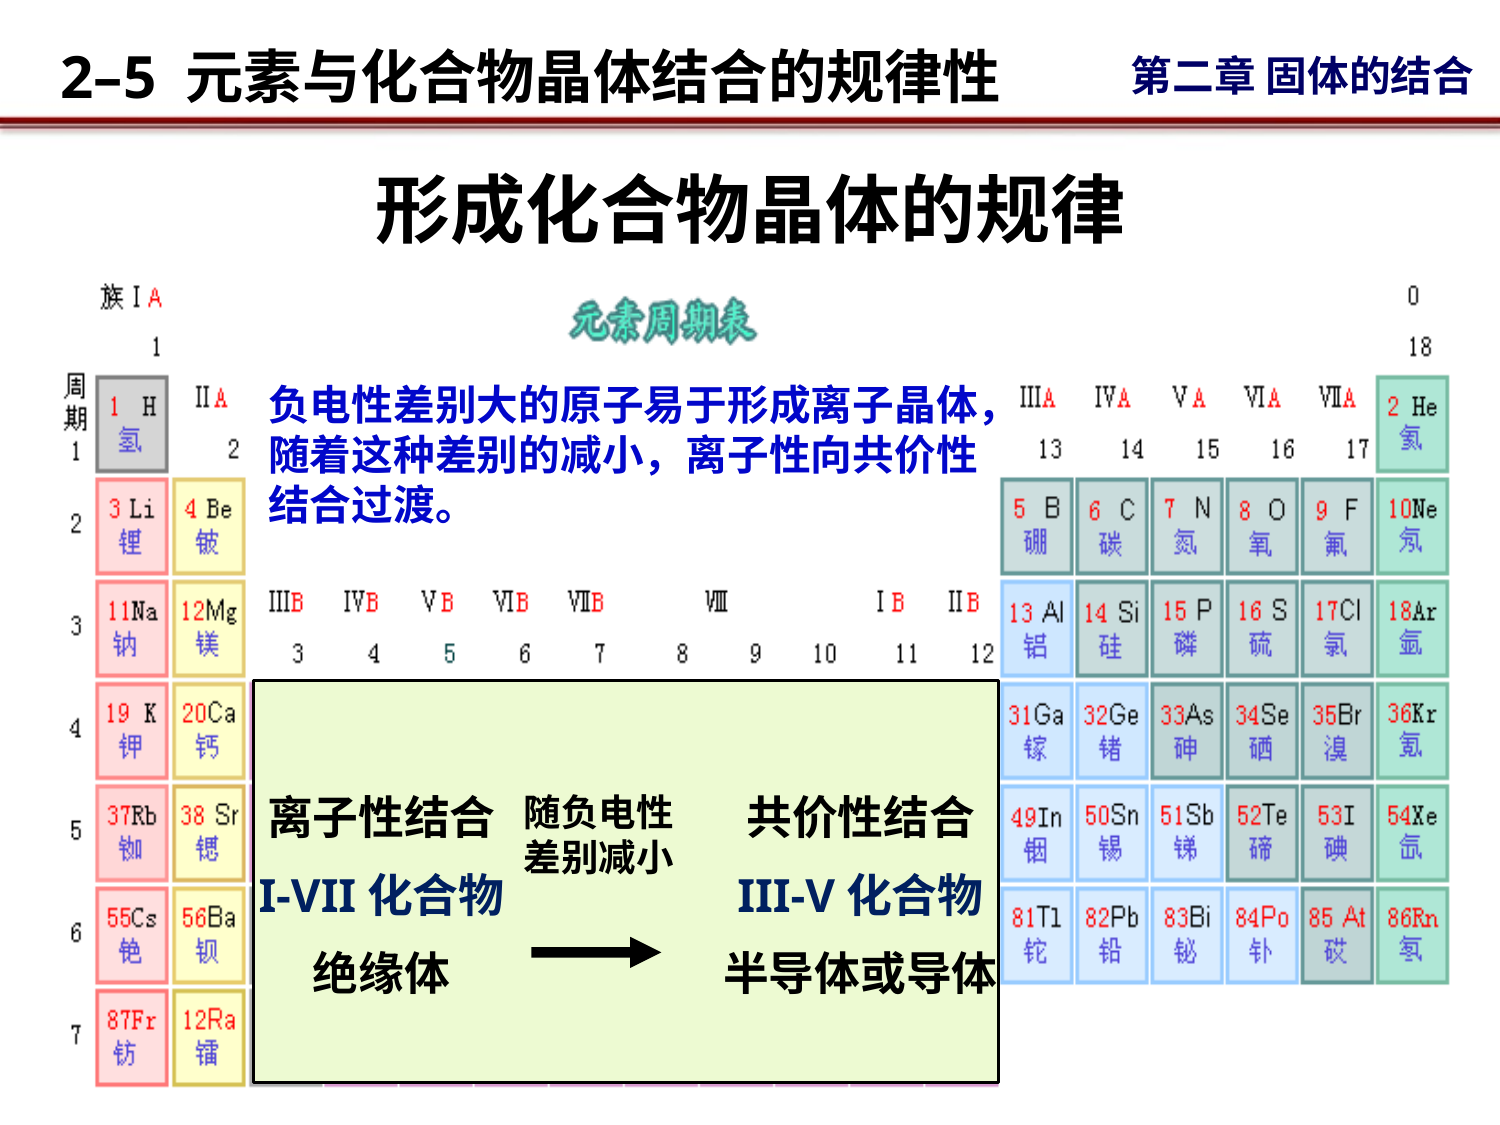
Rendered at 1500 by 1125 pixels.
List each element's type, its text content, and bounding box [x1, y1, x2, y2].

title 形成化合物晶体的规律 [75, 148, 1425, 261]
picture [0, 0, 1500, 1125]
